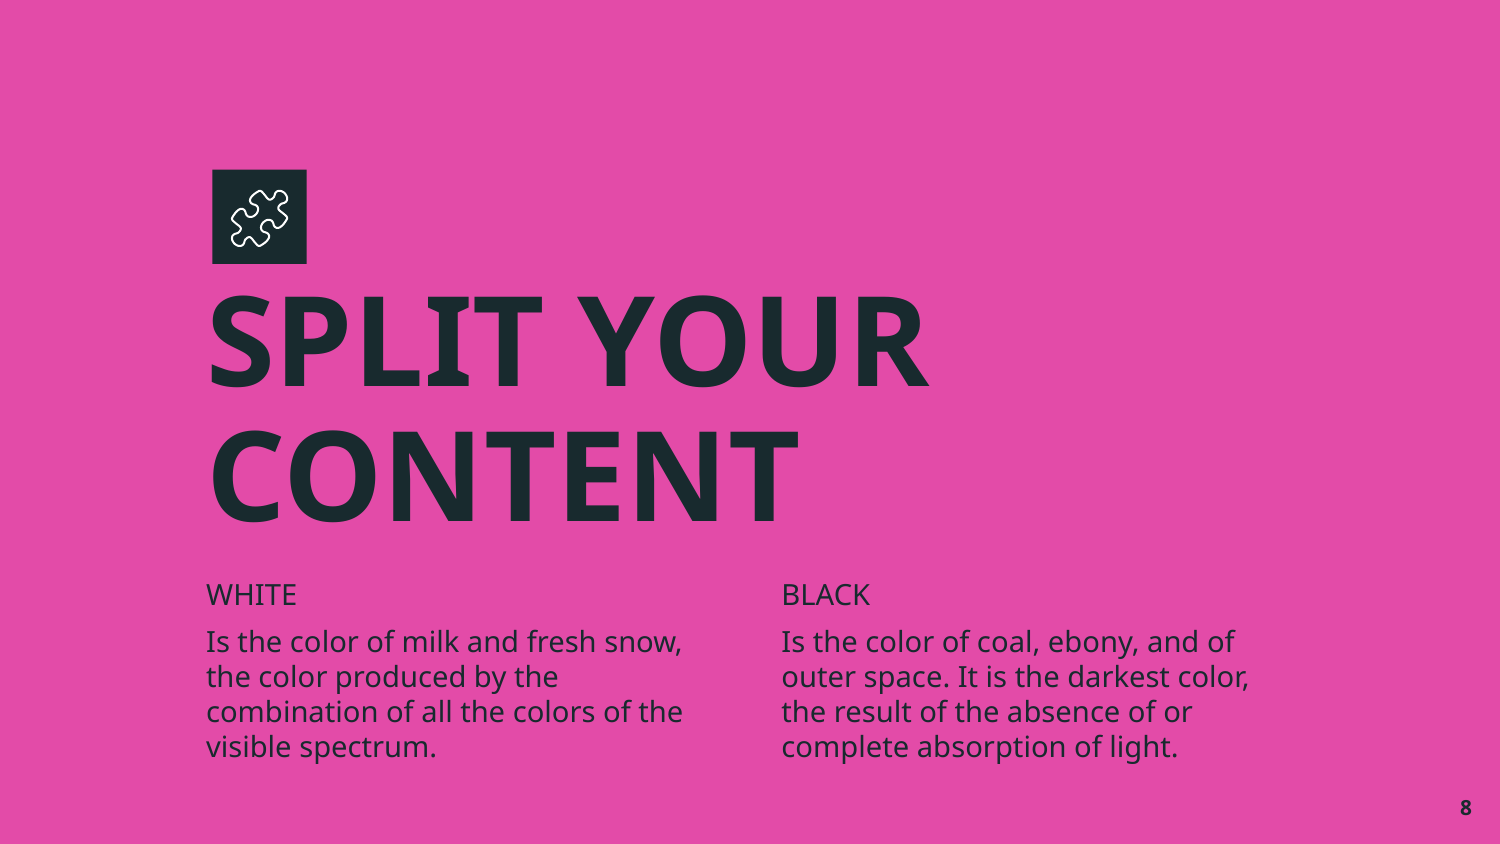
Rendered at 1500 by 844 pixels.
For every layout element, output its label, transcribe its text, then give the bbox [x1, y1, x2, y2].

list WHITE Is the color of milk and fresh snow, the color produced by the combination of all the colors of the visible spectrum. [190, 580, 734, 808]
title SPLIT YOUR CONTENT [190, 263, 1310, 580]
slide_number ‹#› [1397, 779, 1487, 844]
list BLACK Is the color of coal, ebony, and of outer space. It is the darkest color, the result of the absence of or complete absorption of light. [766, 560, 1309, 808]
